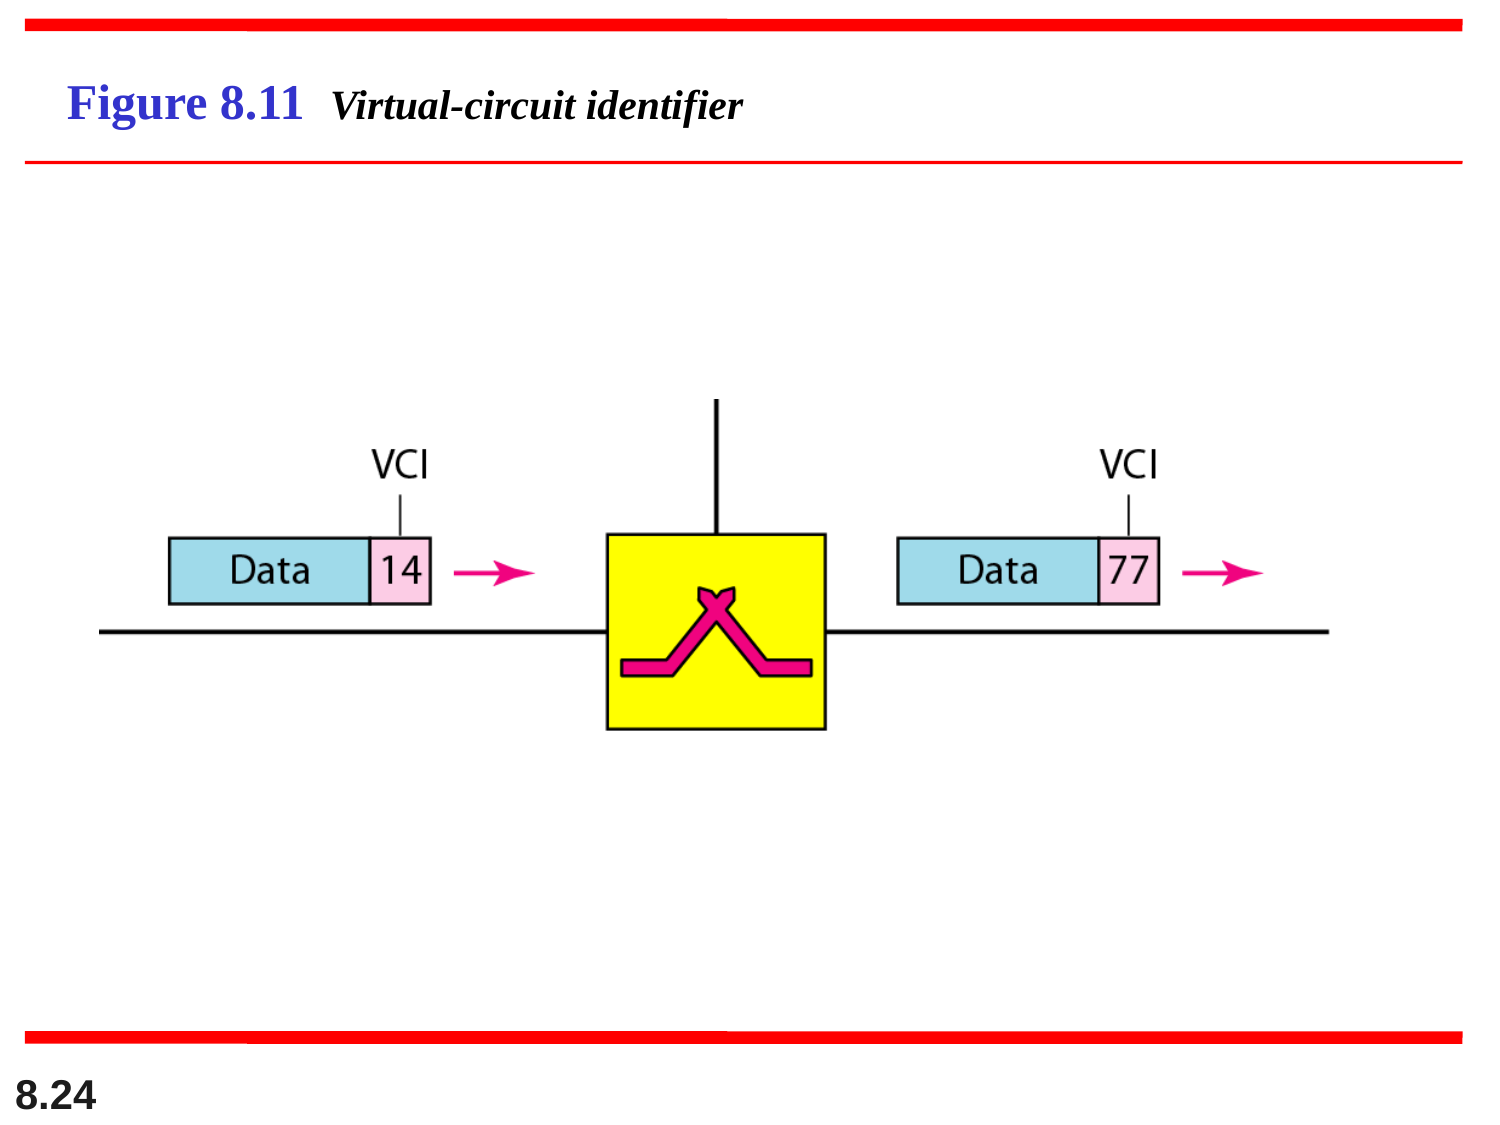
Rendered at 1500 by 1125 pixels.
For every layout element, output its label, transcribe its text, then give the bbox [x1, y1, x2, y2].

slide_number 8.24 [0, 1050, 313, 1125]
text_box Figure 8.11 Virtual-circuit identifier [52, 62, 759, 138]
picture [99, 399, 1330, 732]
